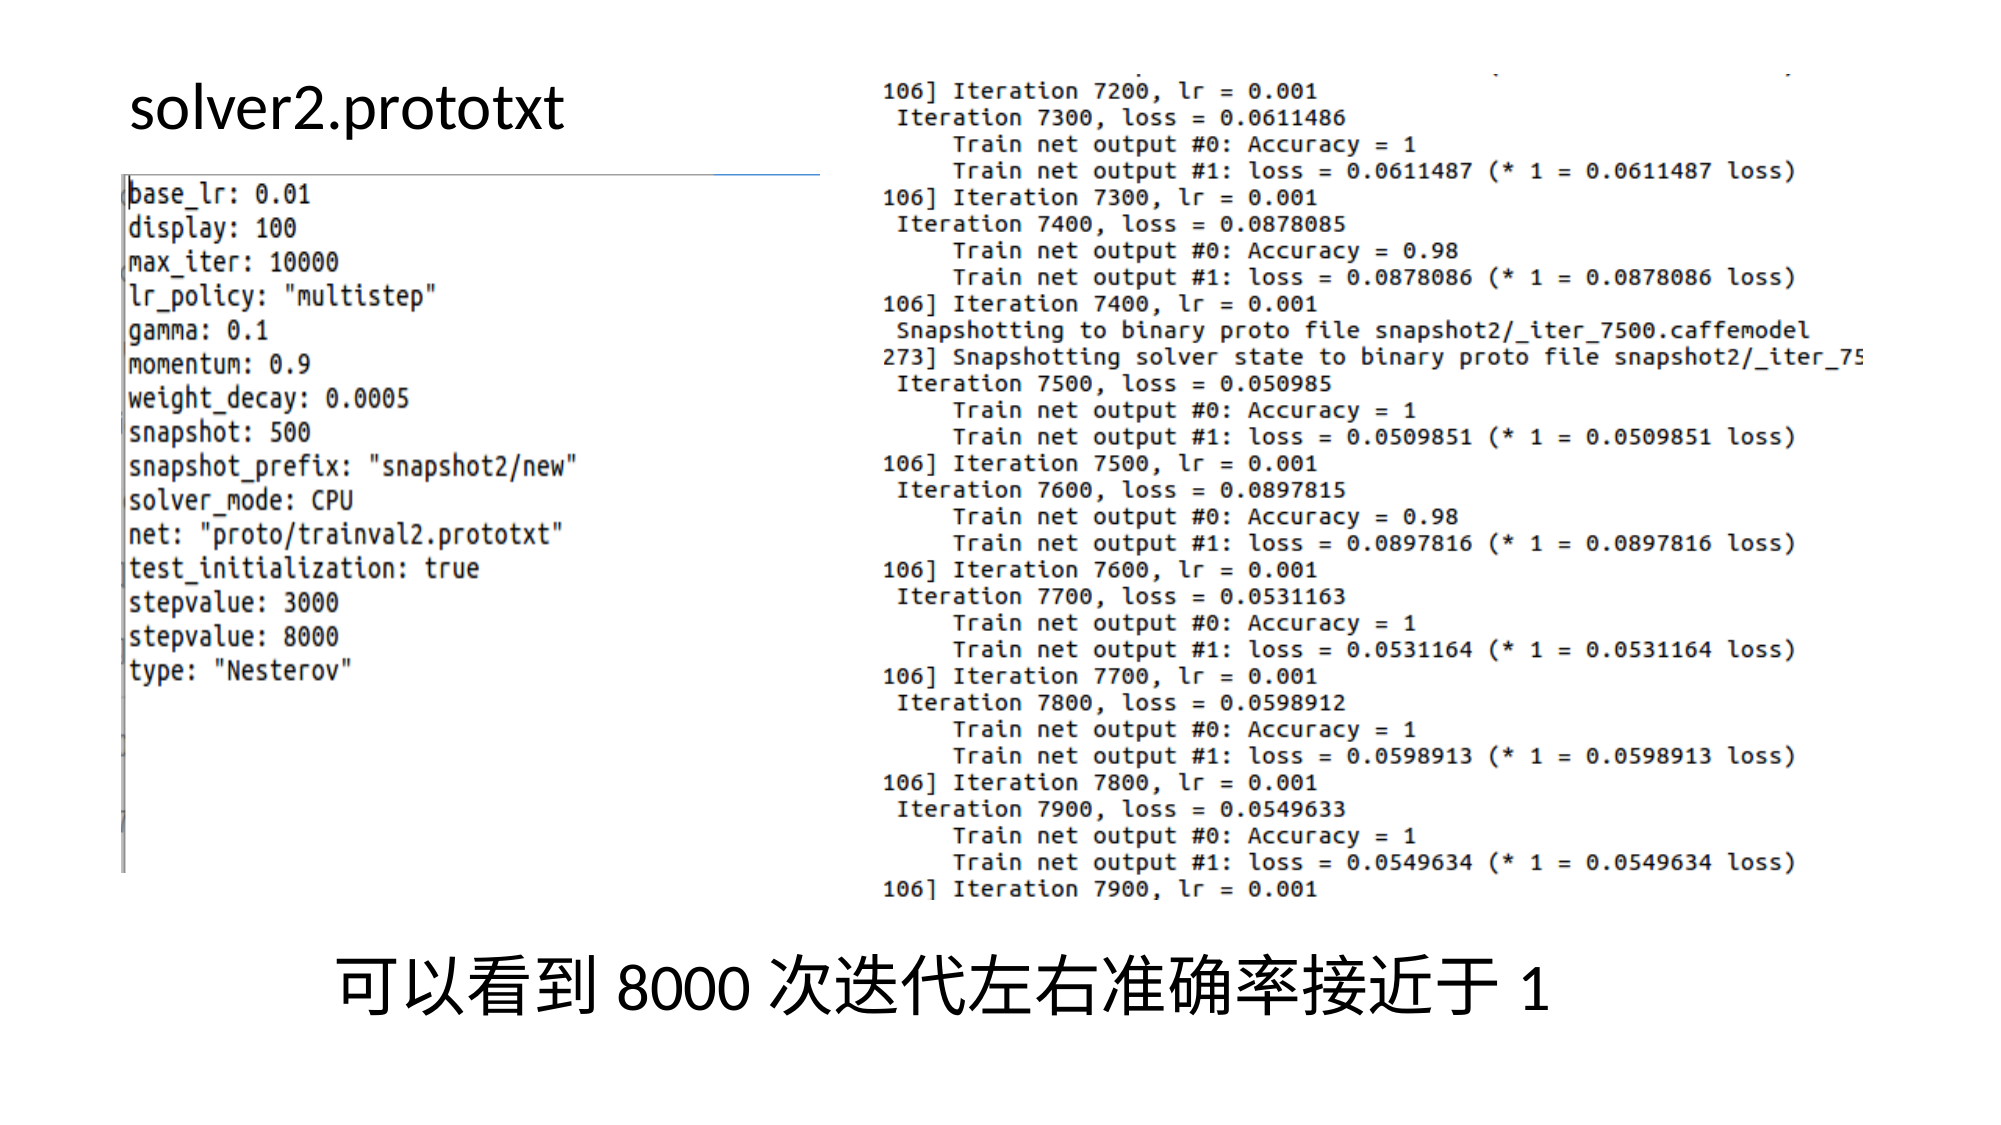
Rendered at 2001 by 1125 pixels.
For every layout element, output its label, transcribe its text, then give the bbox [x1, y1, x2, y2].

picture [884, 74, 1863, 900]
picture [121, 174, 820, 873]
text_box solver2.prototxt [115, 55, 816, 150]
text_box 可以看到8000次迭代左右准确率接近于1 [318, 936, 1790, 1112]
